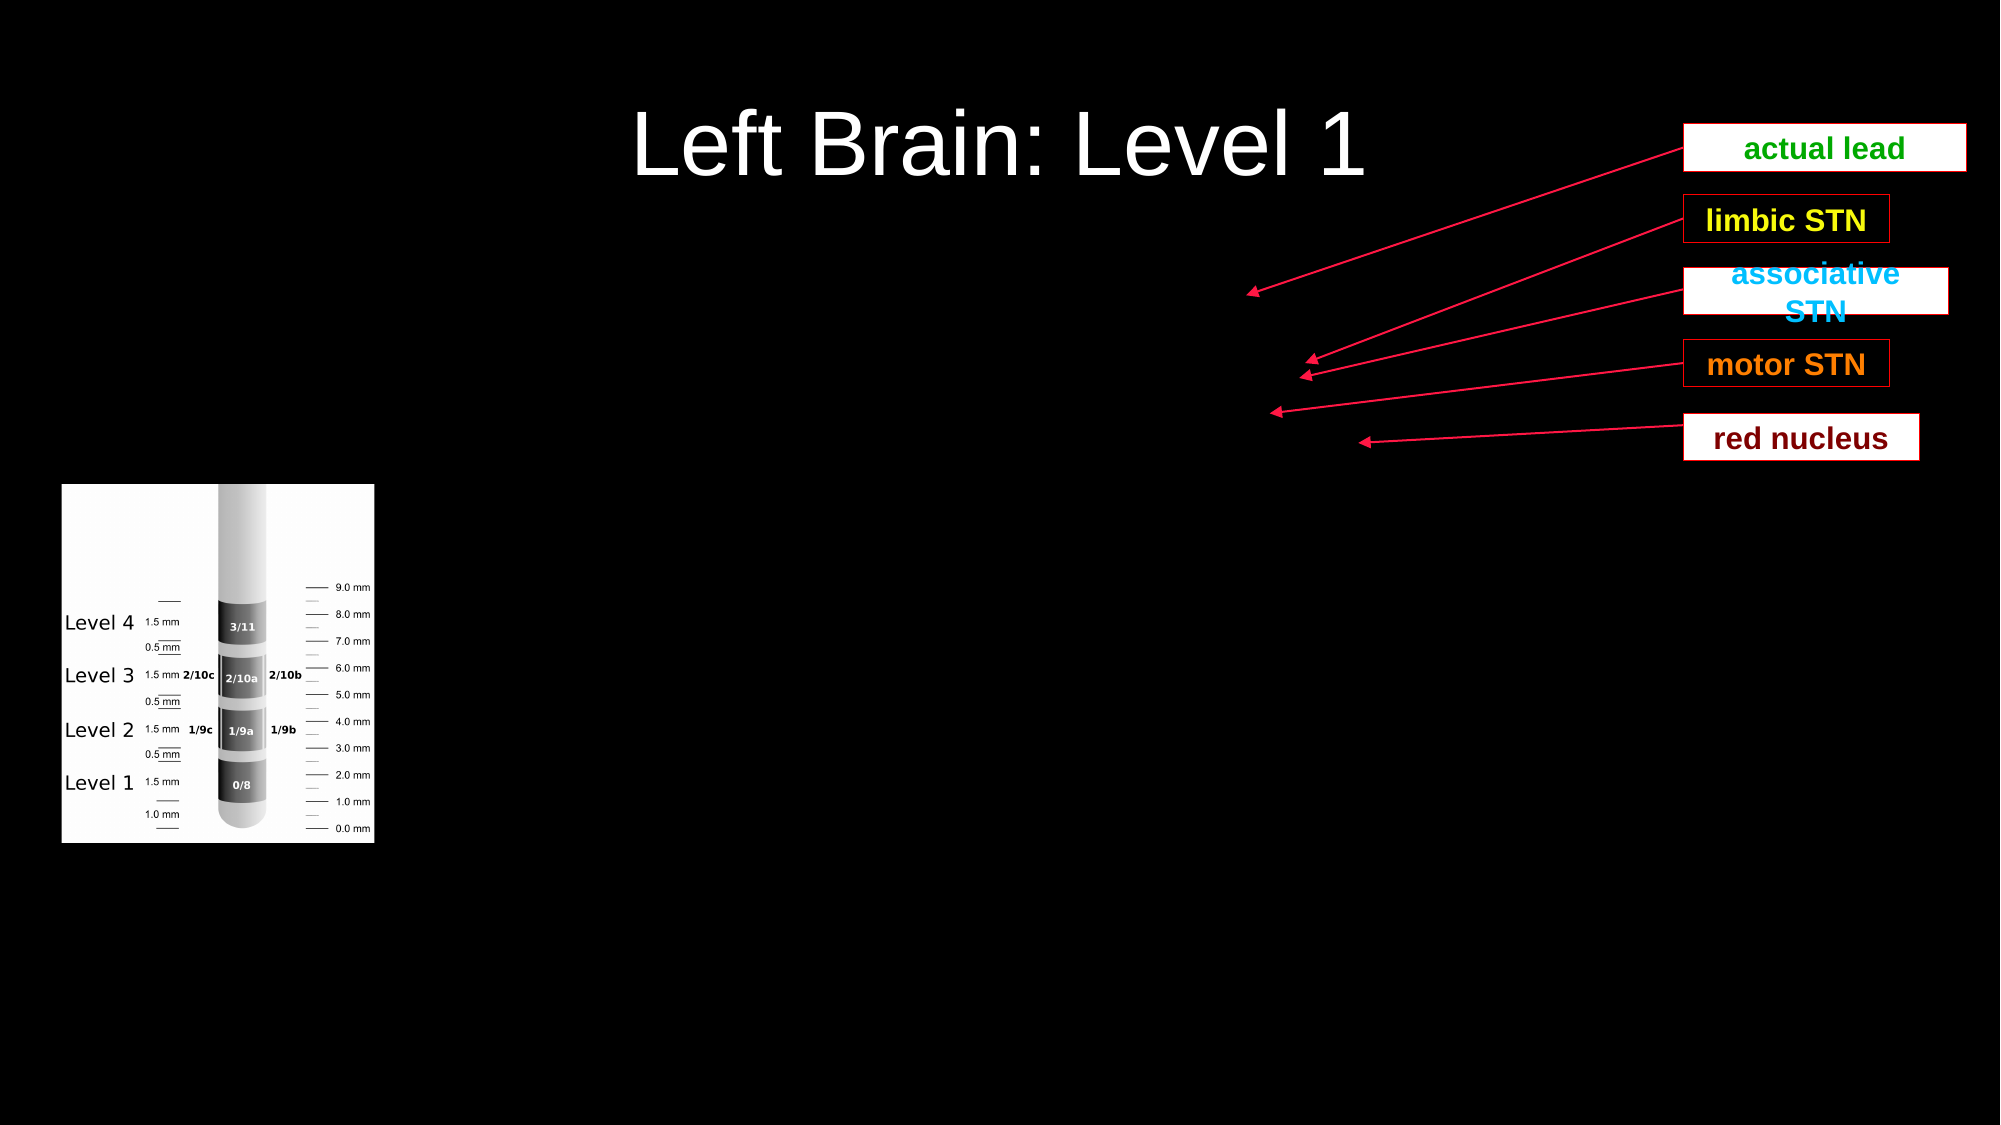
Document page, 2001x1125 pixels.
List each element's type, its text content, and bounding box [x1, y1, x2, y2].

text_box [1299, 289, 1684, 382]
picture [61, 484, 375, 843]
title Left Brain: Level 1 [99, 44, 1900, 233]
text_box [1305, 218, 1684, 365]
text_box motor STN [1683, 339, 1890, 387]
text_box associative STN [1683, 267, 1949, 315]
text_box [1269, 362, 1684, 419]
text_box red nucleus [1683, 413, 1920, 461]
text_box [1358, 425, 1684, 449]
text_box [1246, 147, 1684, 298]
text_box limbic STN [1683, 194, 1890, 243]
text_box actual lead [1683, 123, 1967, 172]
